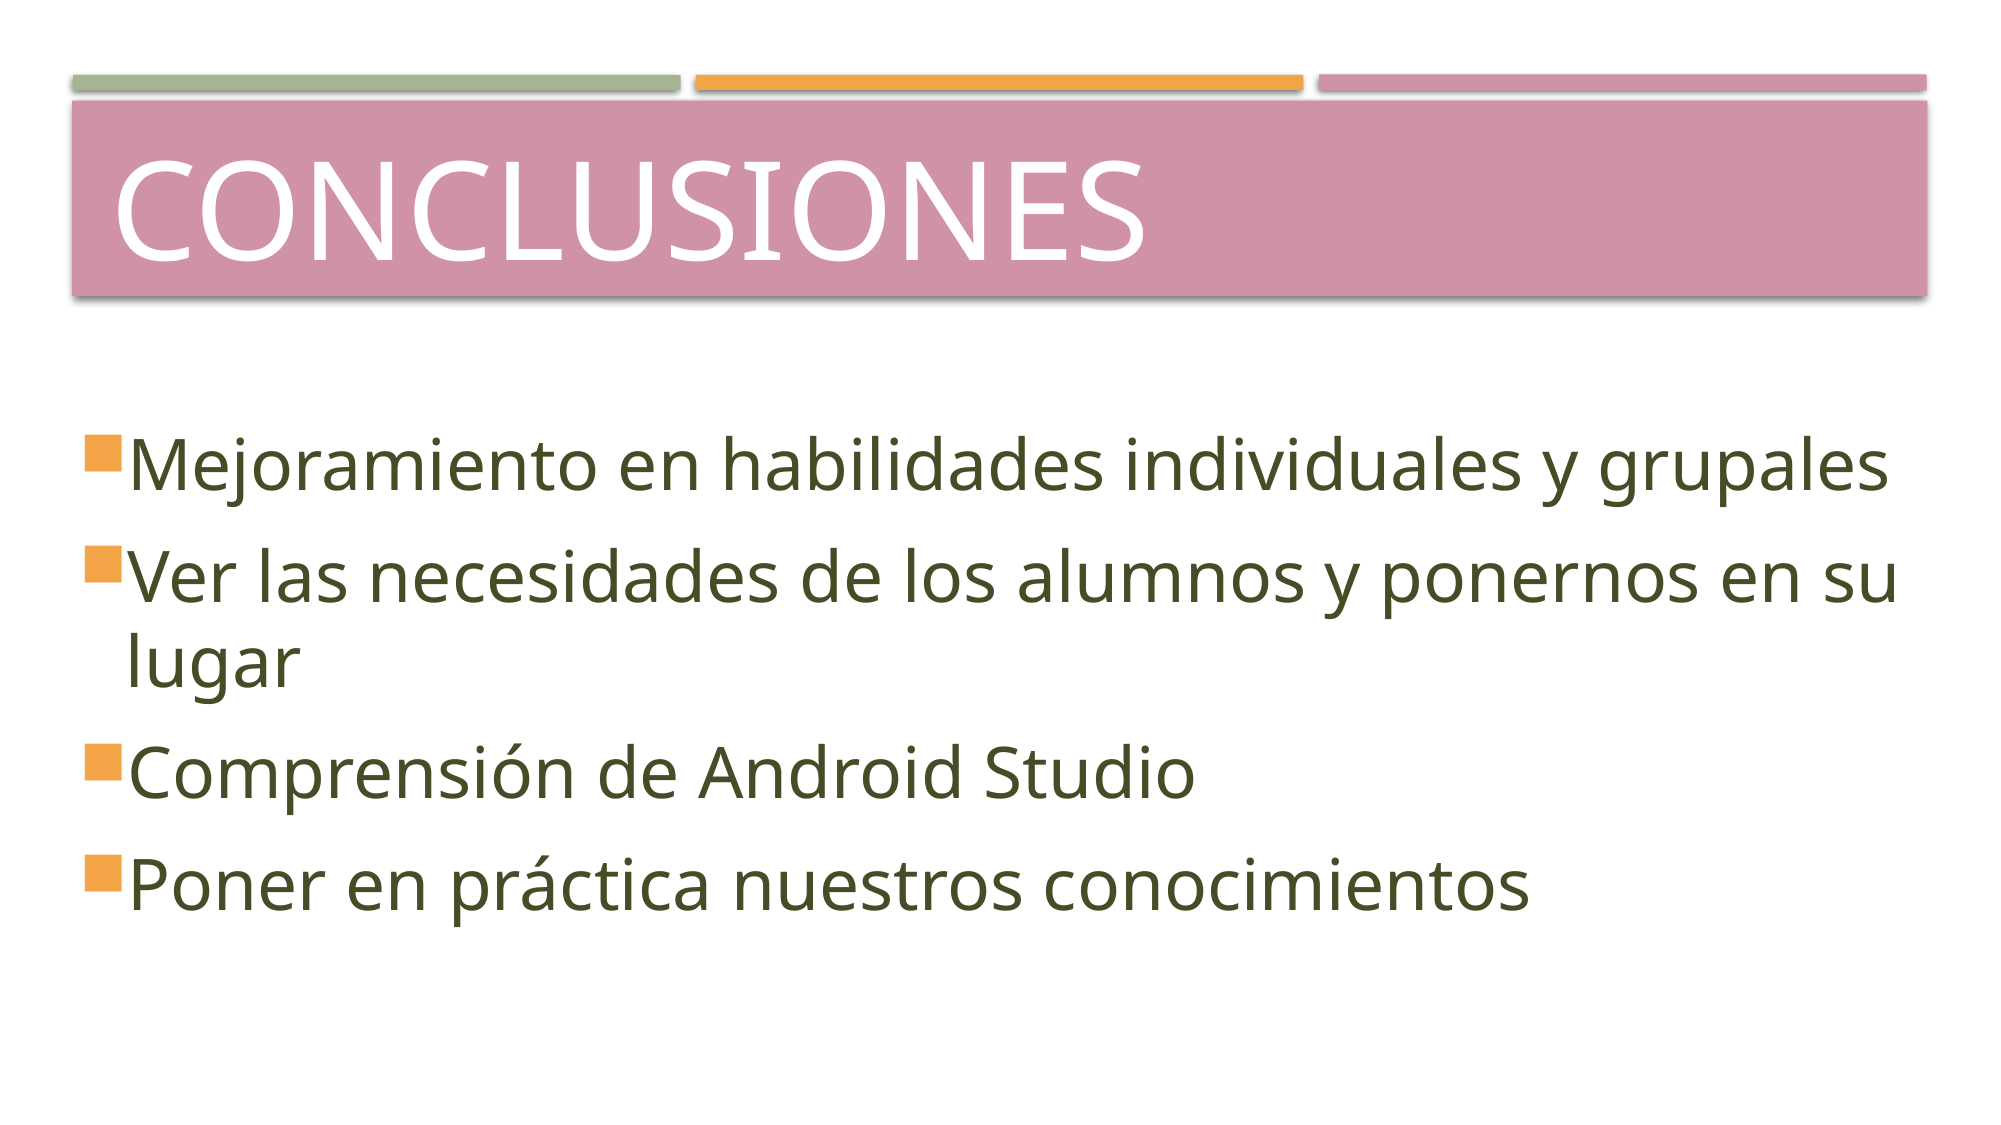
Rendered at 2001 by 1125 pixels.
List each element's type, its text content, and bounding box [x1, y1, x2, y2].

title Conclusiones [95, 94, 1905, 296]
list Mejoramiento en habilidades individuales y grupales Ver las necesidades de los alumnos y ponernos en su lugar Comprensión de Android Studio Poner en práctica nuestros conocimientos [63, 370, 1937, 974]
